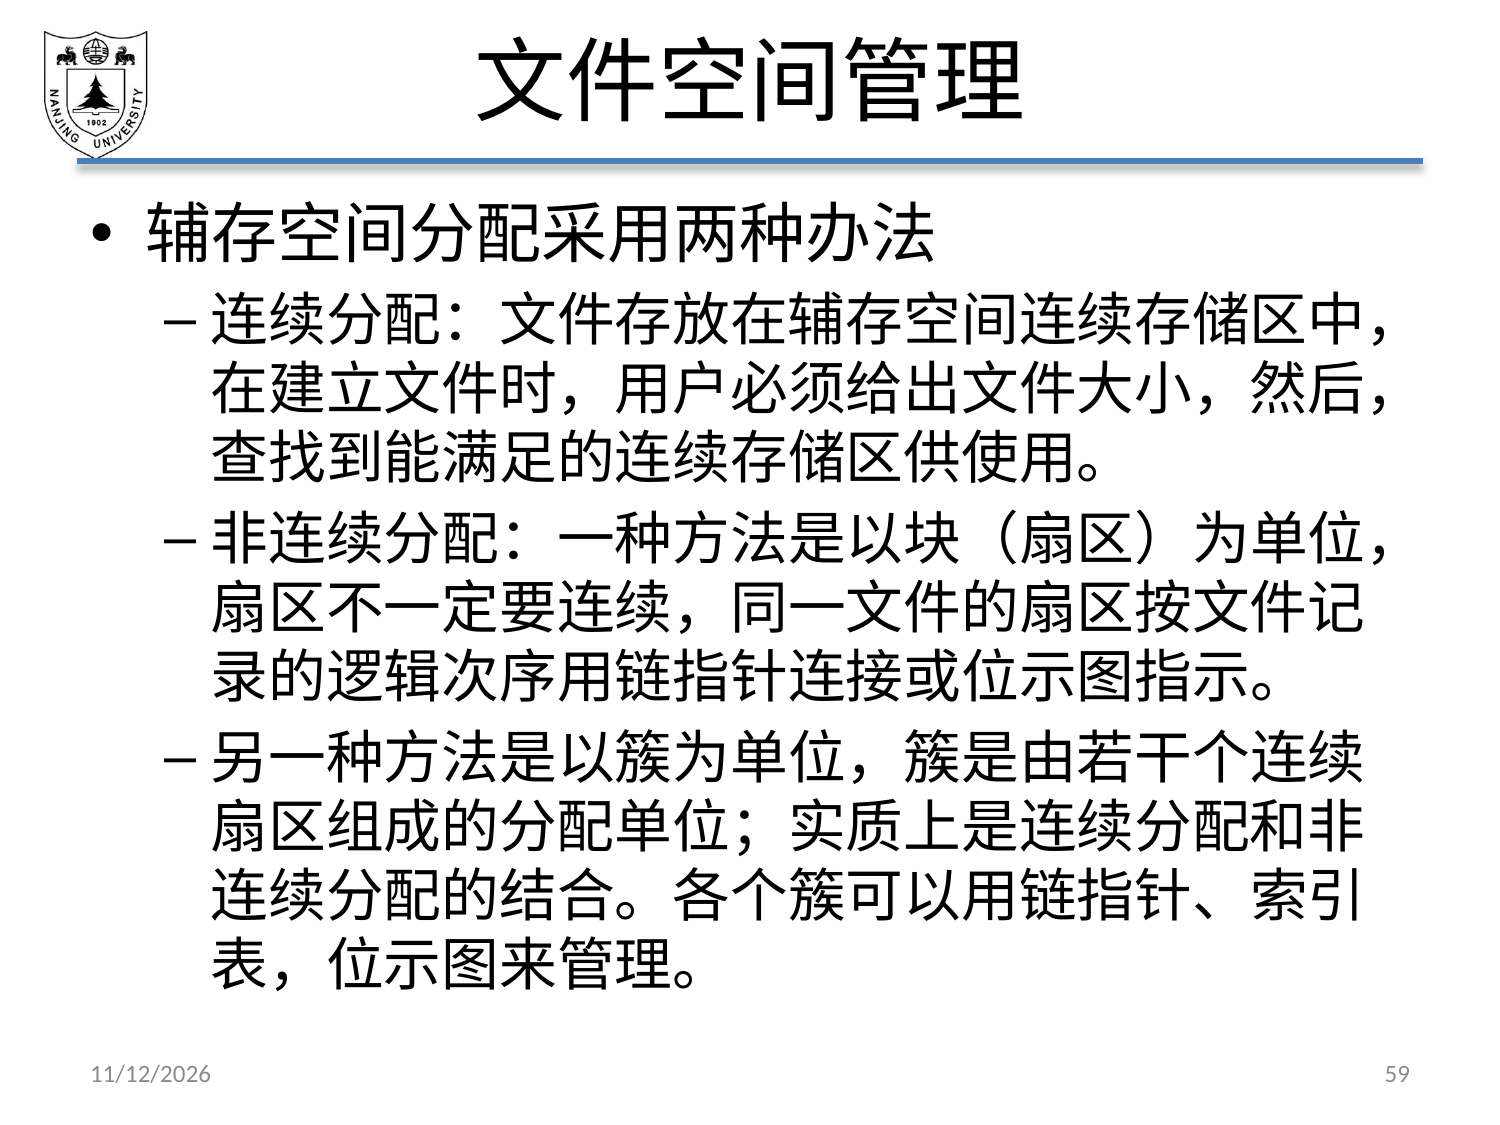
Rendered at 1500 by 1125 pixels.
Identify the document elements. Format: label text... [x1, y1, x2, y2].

title 文件空间管理 [75, 0, 1425, 161]
slide_number 59 [1074, 1042, 1425, 1103]
picture [41, 30, 75, 161]
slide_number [75, 1042, 425, 1103]
list 辅存空间分配采用两种办法 连续分配：文件存放在辅存空间连续存储区中，在建立文件时，用户必须给出文件大小，然后，查找到能满足的连续存储区供使用。 非连续分配：一种方法是以块（扇区）为单位，扇区不一定要连续，同一文件的扇区按文件记录的逻辑次序用链指针连接或位示图指示。 另一种方法是以簇为单位，簇是由若干个连续扇区组成的分配单位；实质上是连续分配和非连续分配的结合。各个簇可以用链指针、索引表，位示图来管理。 [75, 184, 1425, 1005]
